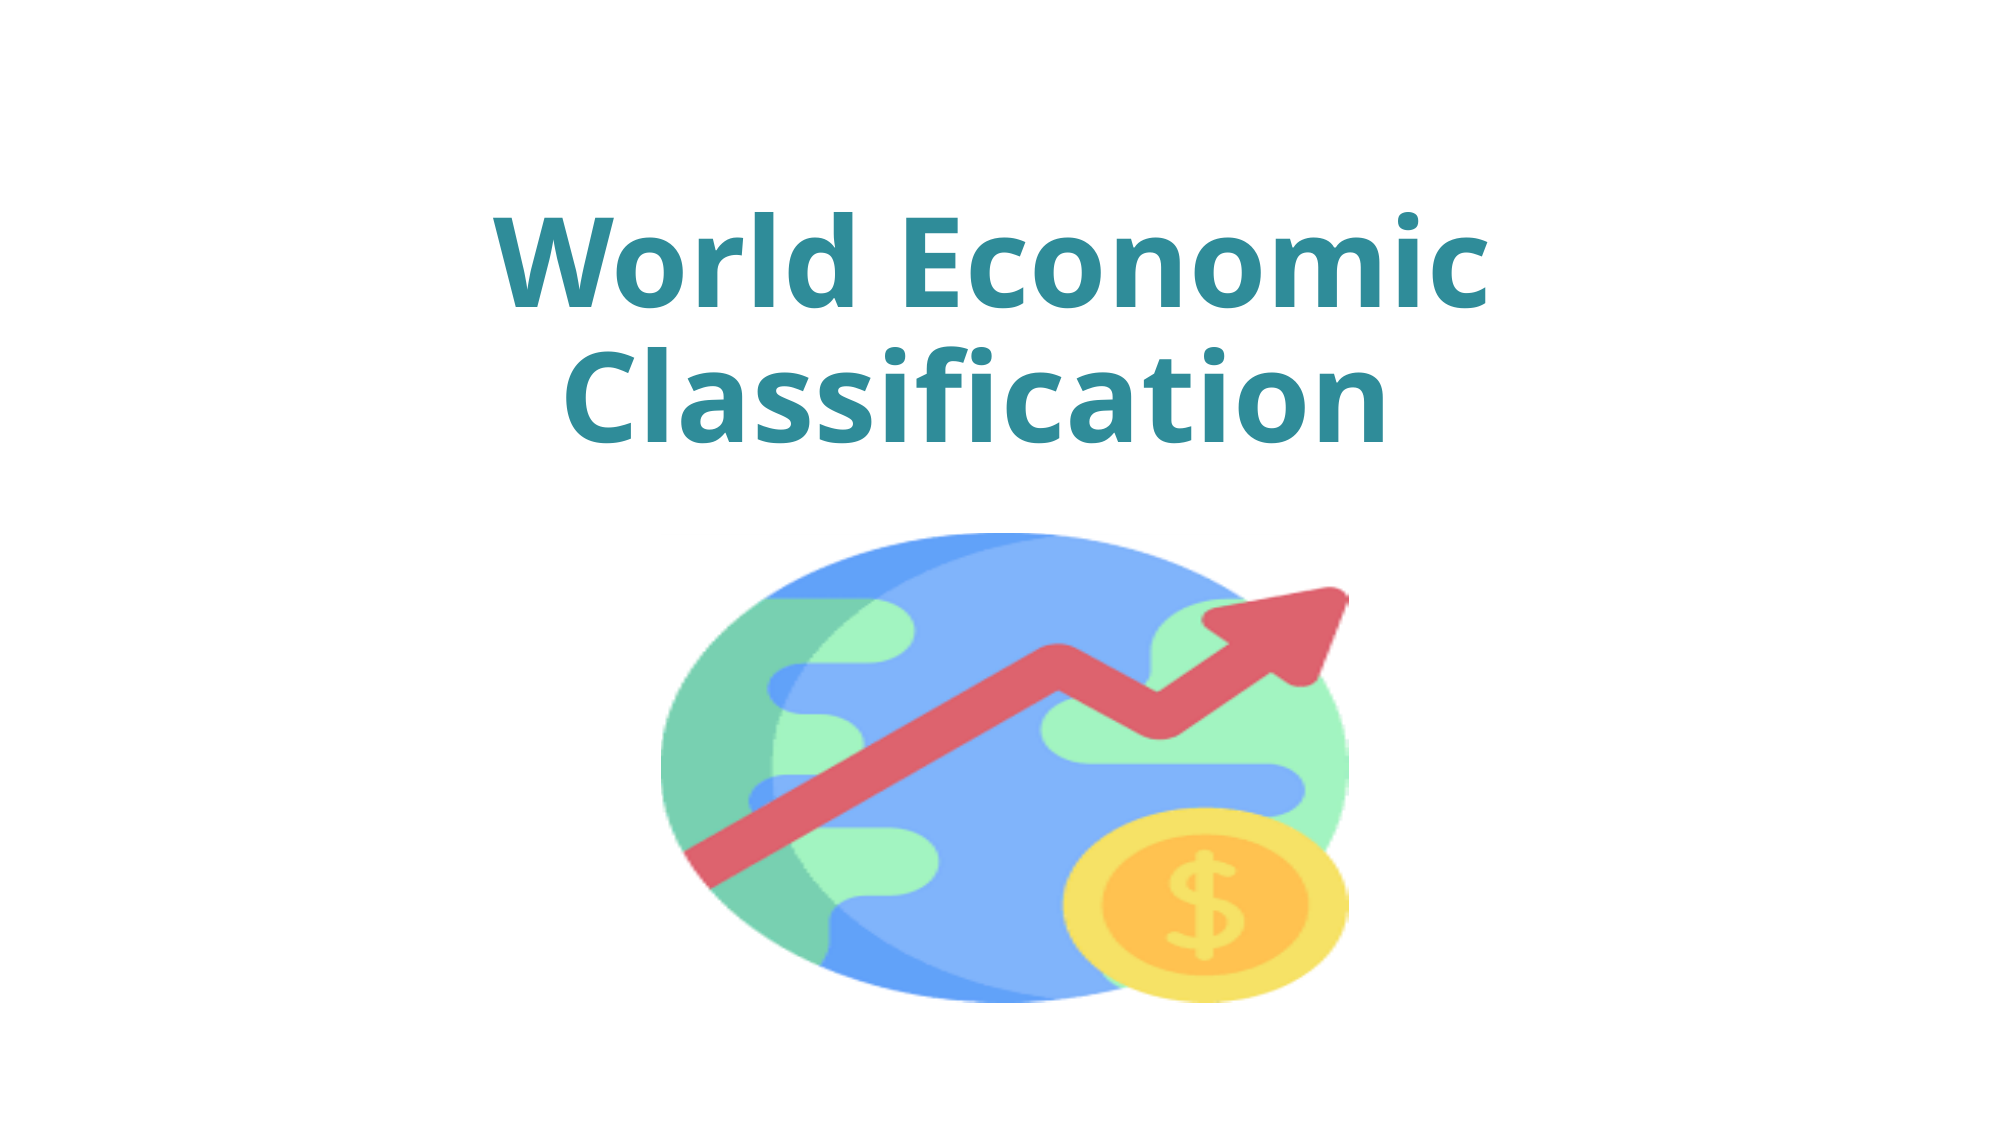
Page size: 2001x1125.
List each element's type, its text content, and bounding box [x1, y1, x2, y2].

picture [661, 533, 1349, 1003]
title World Economic Classification [249, 184, 1736, 478]
